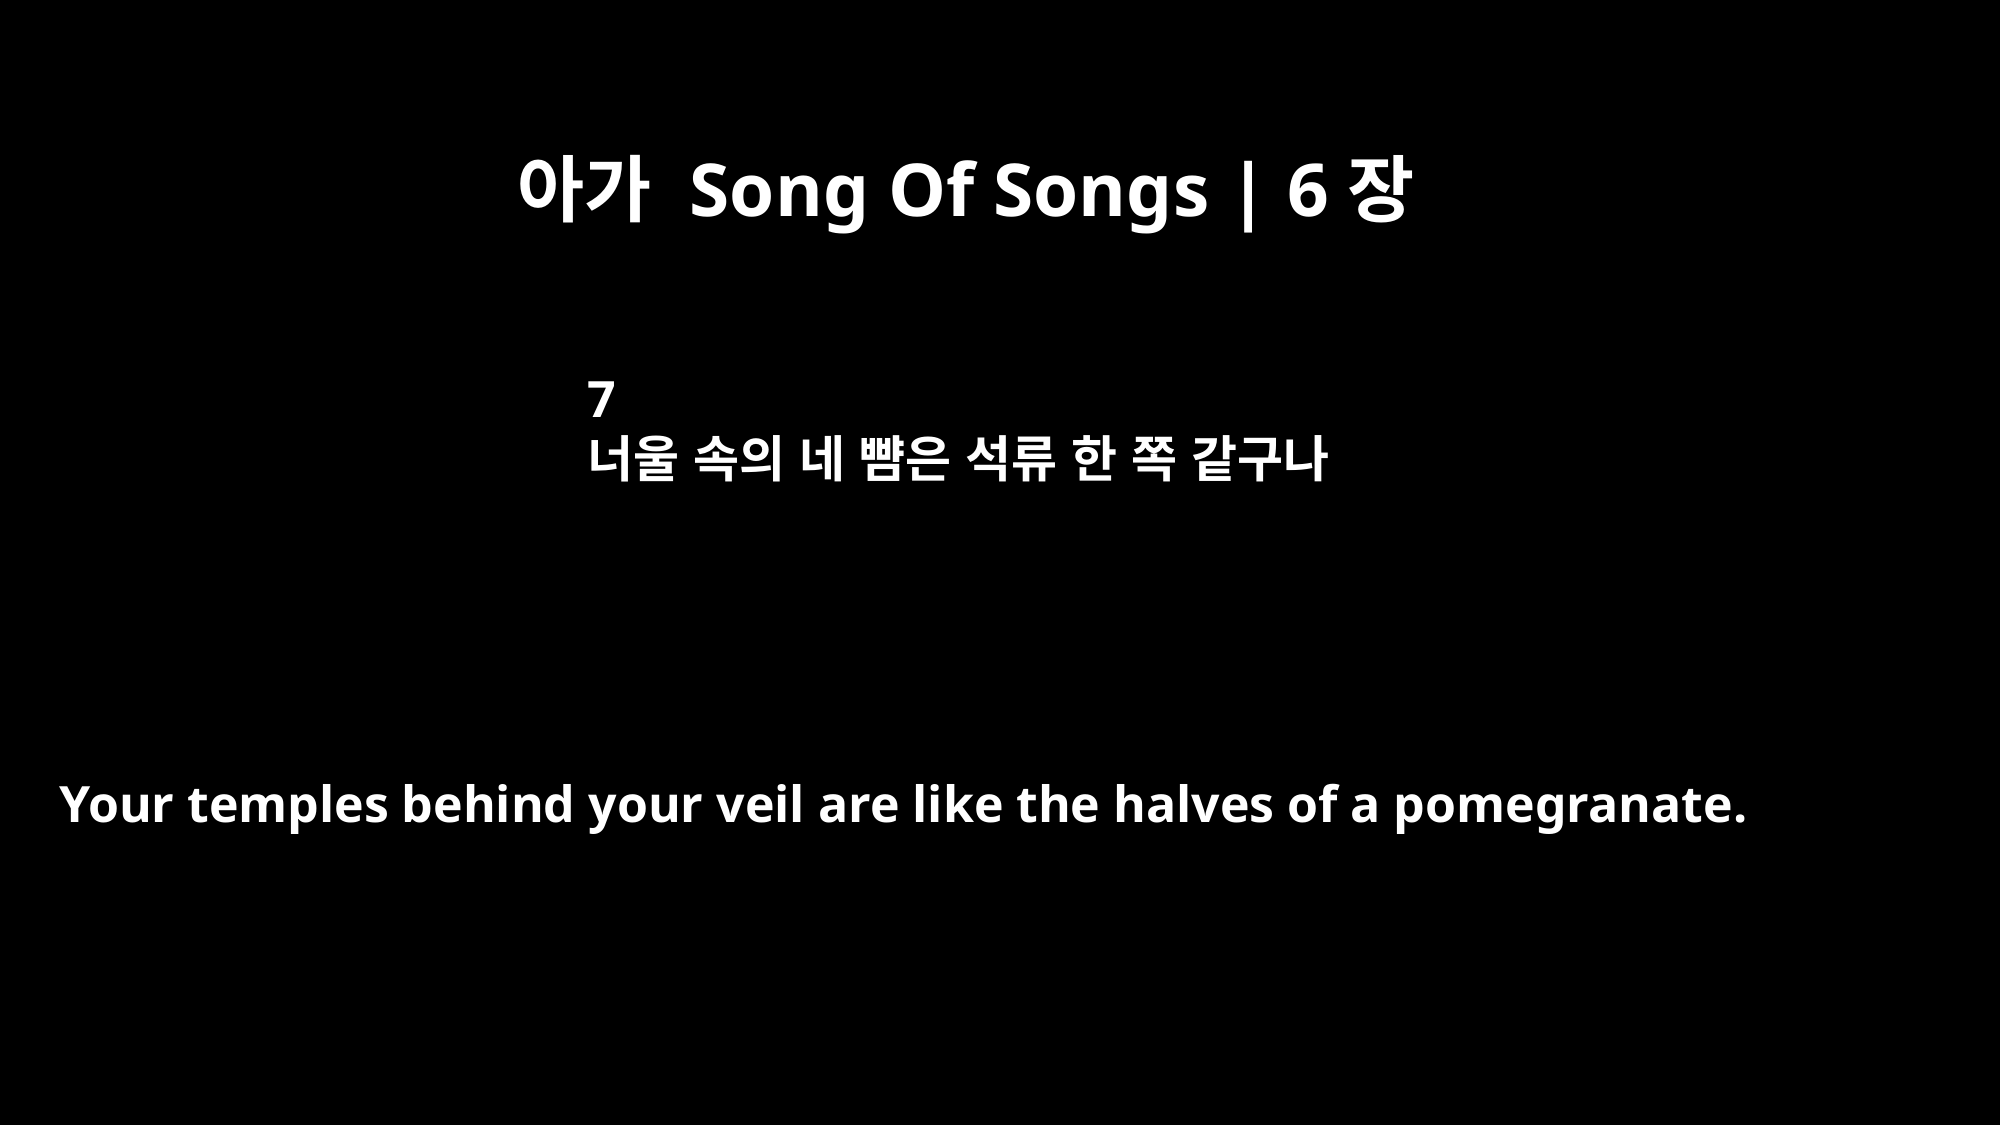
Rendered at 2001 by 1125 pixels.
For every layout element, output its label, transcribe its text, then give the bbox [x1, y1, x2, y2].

text_box Your temples behind your veil are like the halves of a pomegranate. [44, 764, 1763, 840]
text_box 아가 Song Of Songs | 6장 [502, 136, 1430, 239]
text_box 7 너울 속의 네 뺨은 석류 한 쪽 같구나 [572, 359, 1345, 495]
